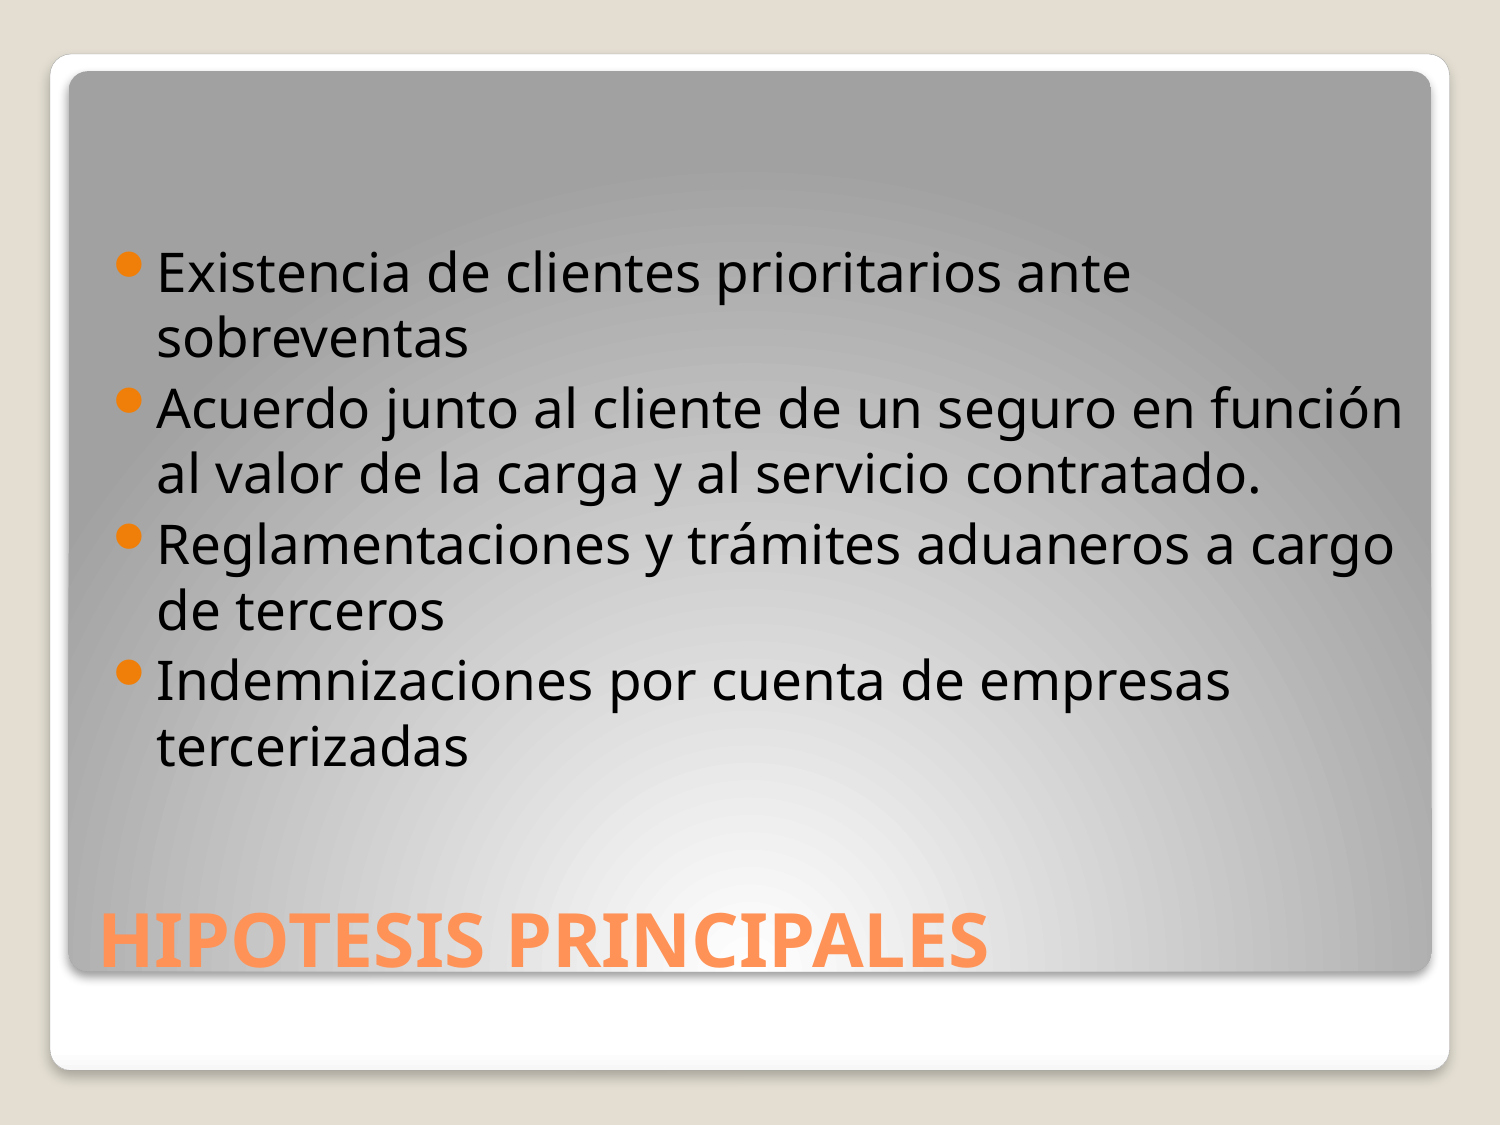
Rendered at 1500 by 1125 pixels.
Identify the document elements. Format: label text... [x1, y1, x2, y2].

list Existencia de clientes prioritarios ante sobreventas Acuerdo junto al cliente de un seguro en función al valor de la carga y al servicio contratado. Reglamentaciones y trámites aduaneros a cargo de terceros Indemnizaciones por cuenta de empresas tercerizadas [82, 222, 1425, 804]
title HIPOTESIS PRINCIPALES [82, 817, 1425, 990]
